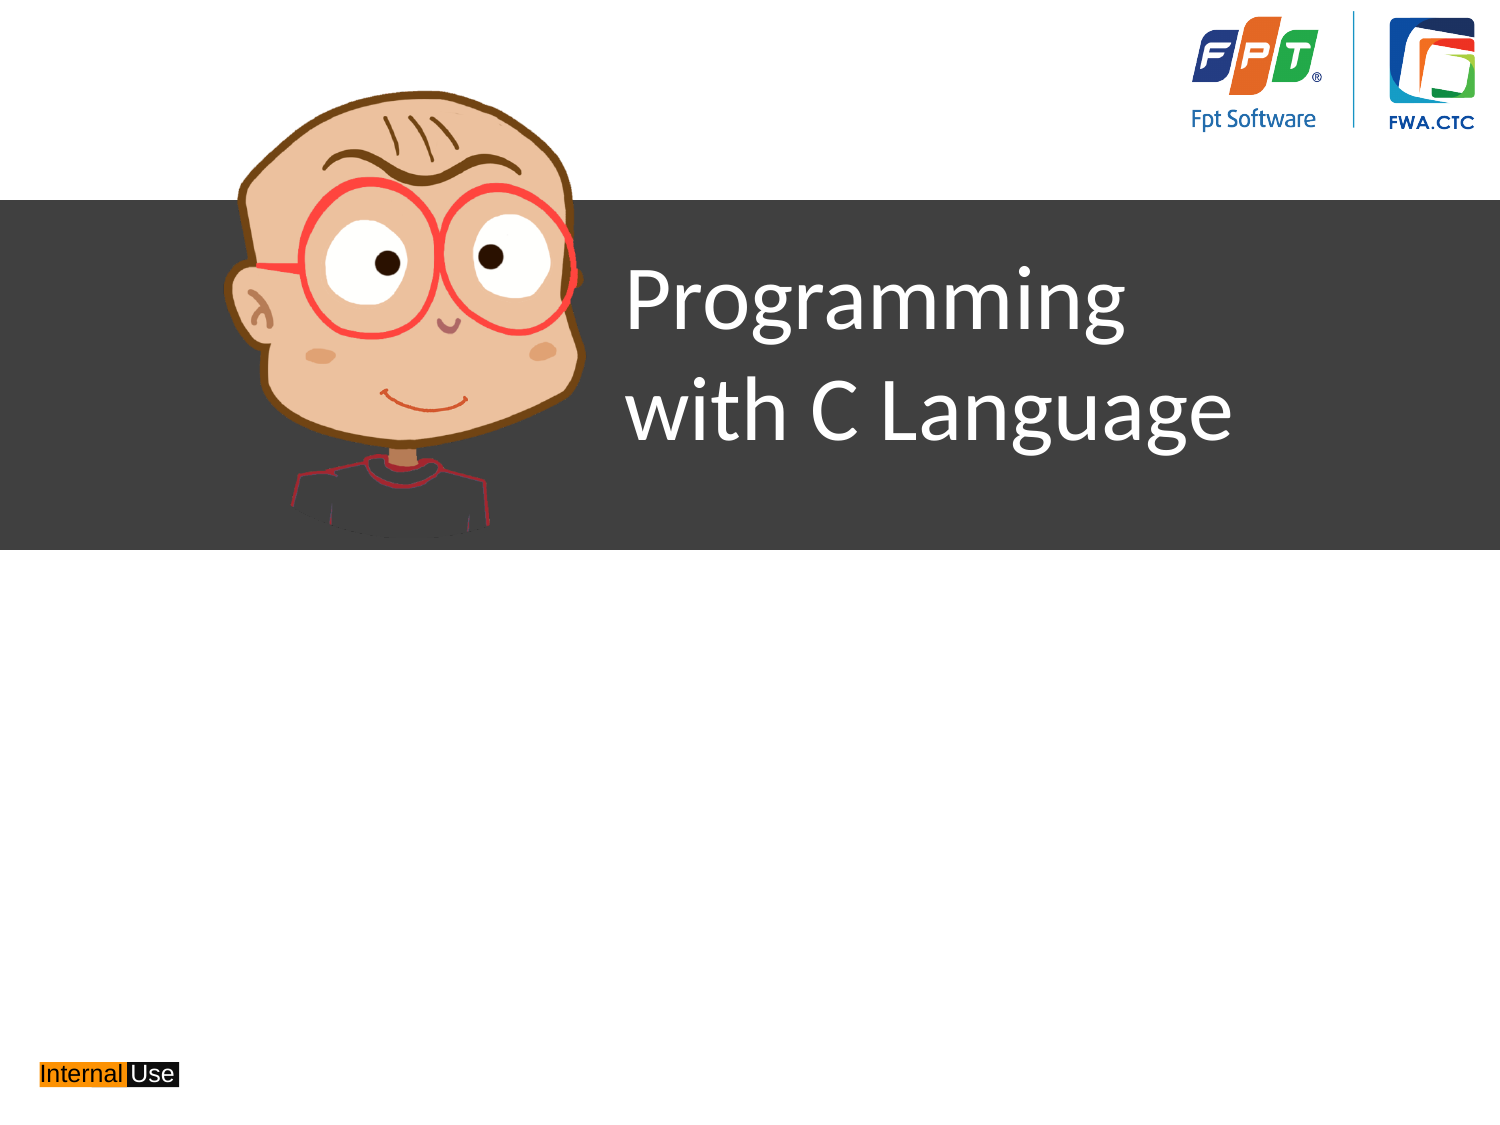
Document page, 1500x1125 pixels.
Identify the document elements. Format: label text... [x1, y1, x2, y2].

picture [174, 63, 651, 538]
text_box Programming with C Language [609, 227, 1500, 469]
picture [1178, 0, 1500, 154]
